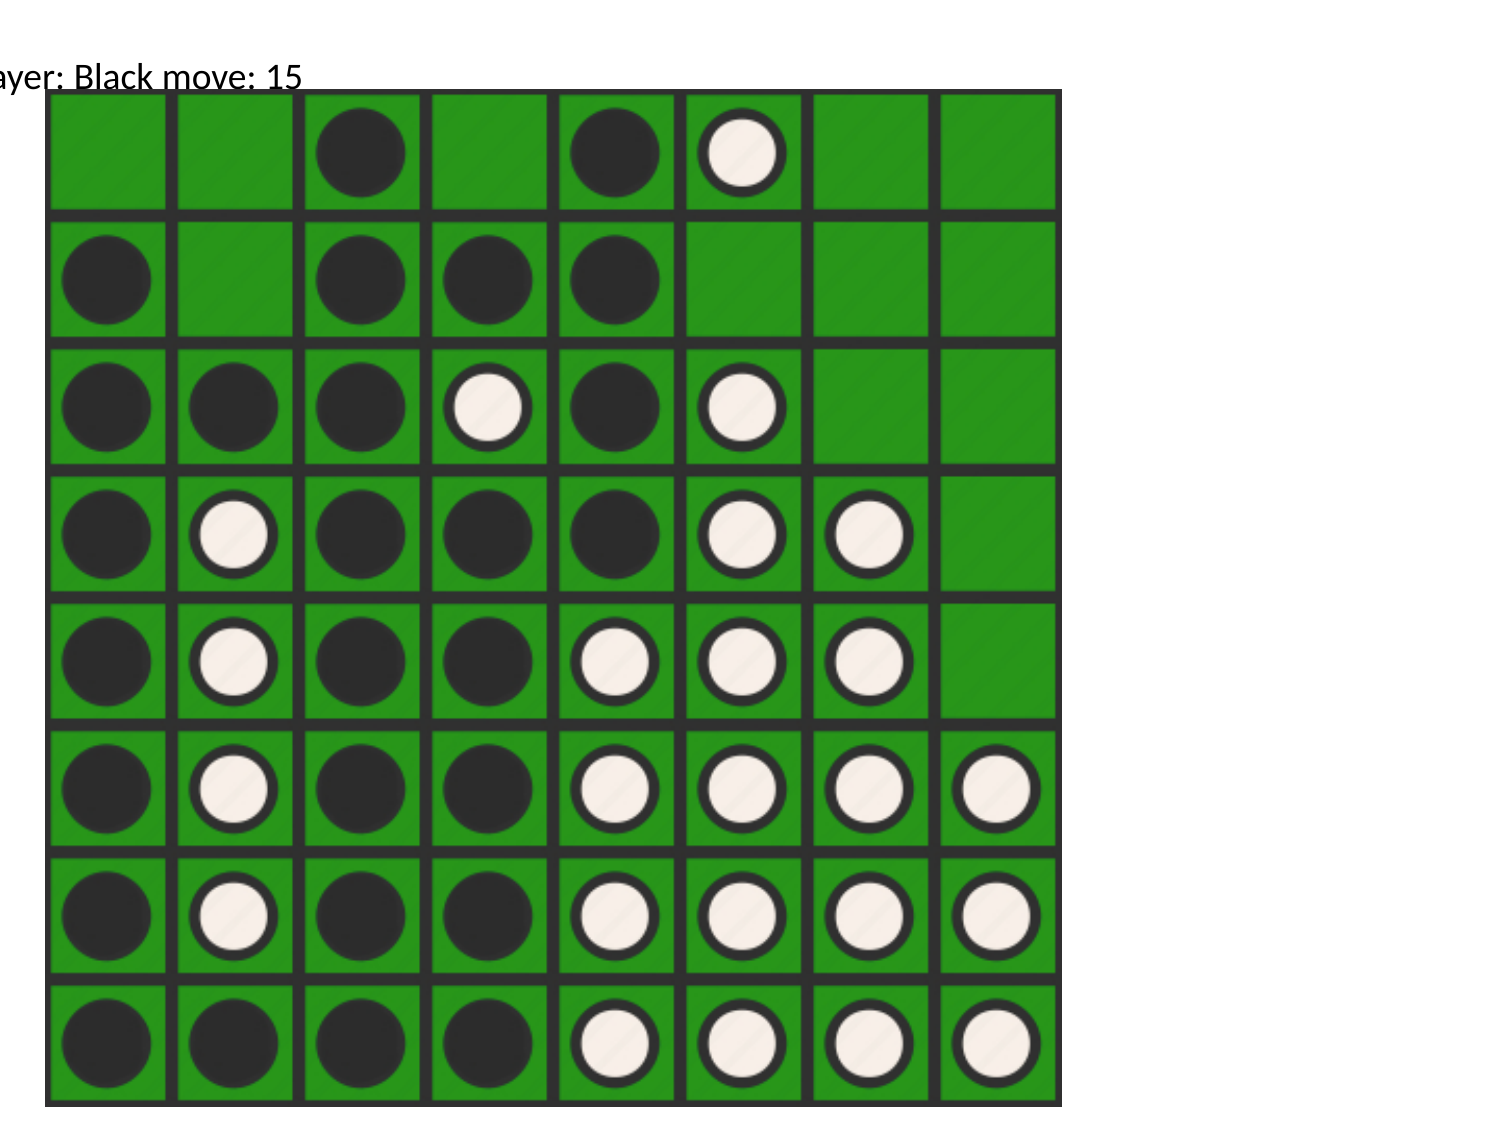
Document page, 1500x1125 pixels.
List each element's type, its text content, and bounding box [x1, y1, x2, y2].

text_box turn: 47 player: Black move: 15 [0, 44, 319, 105]
picture [44, 89, 1062, 1107]
